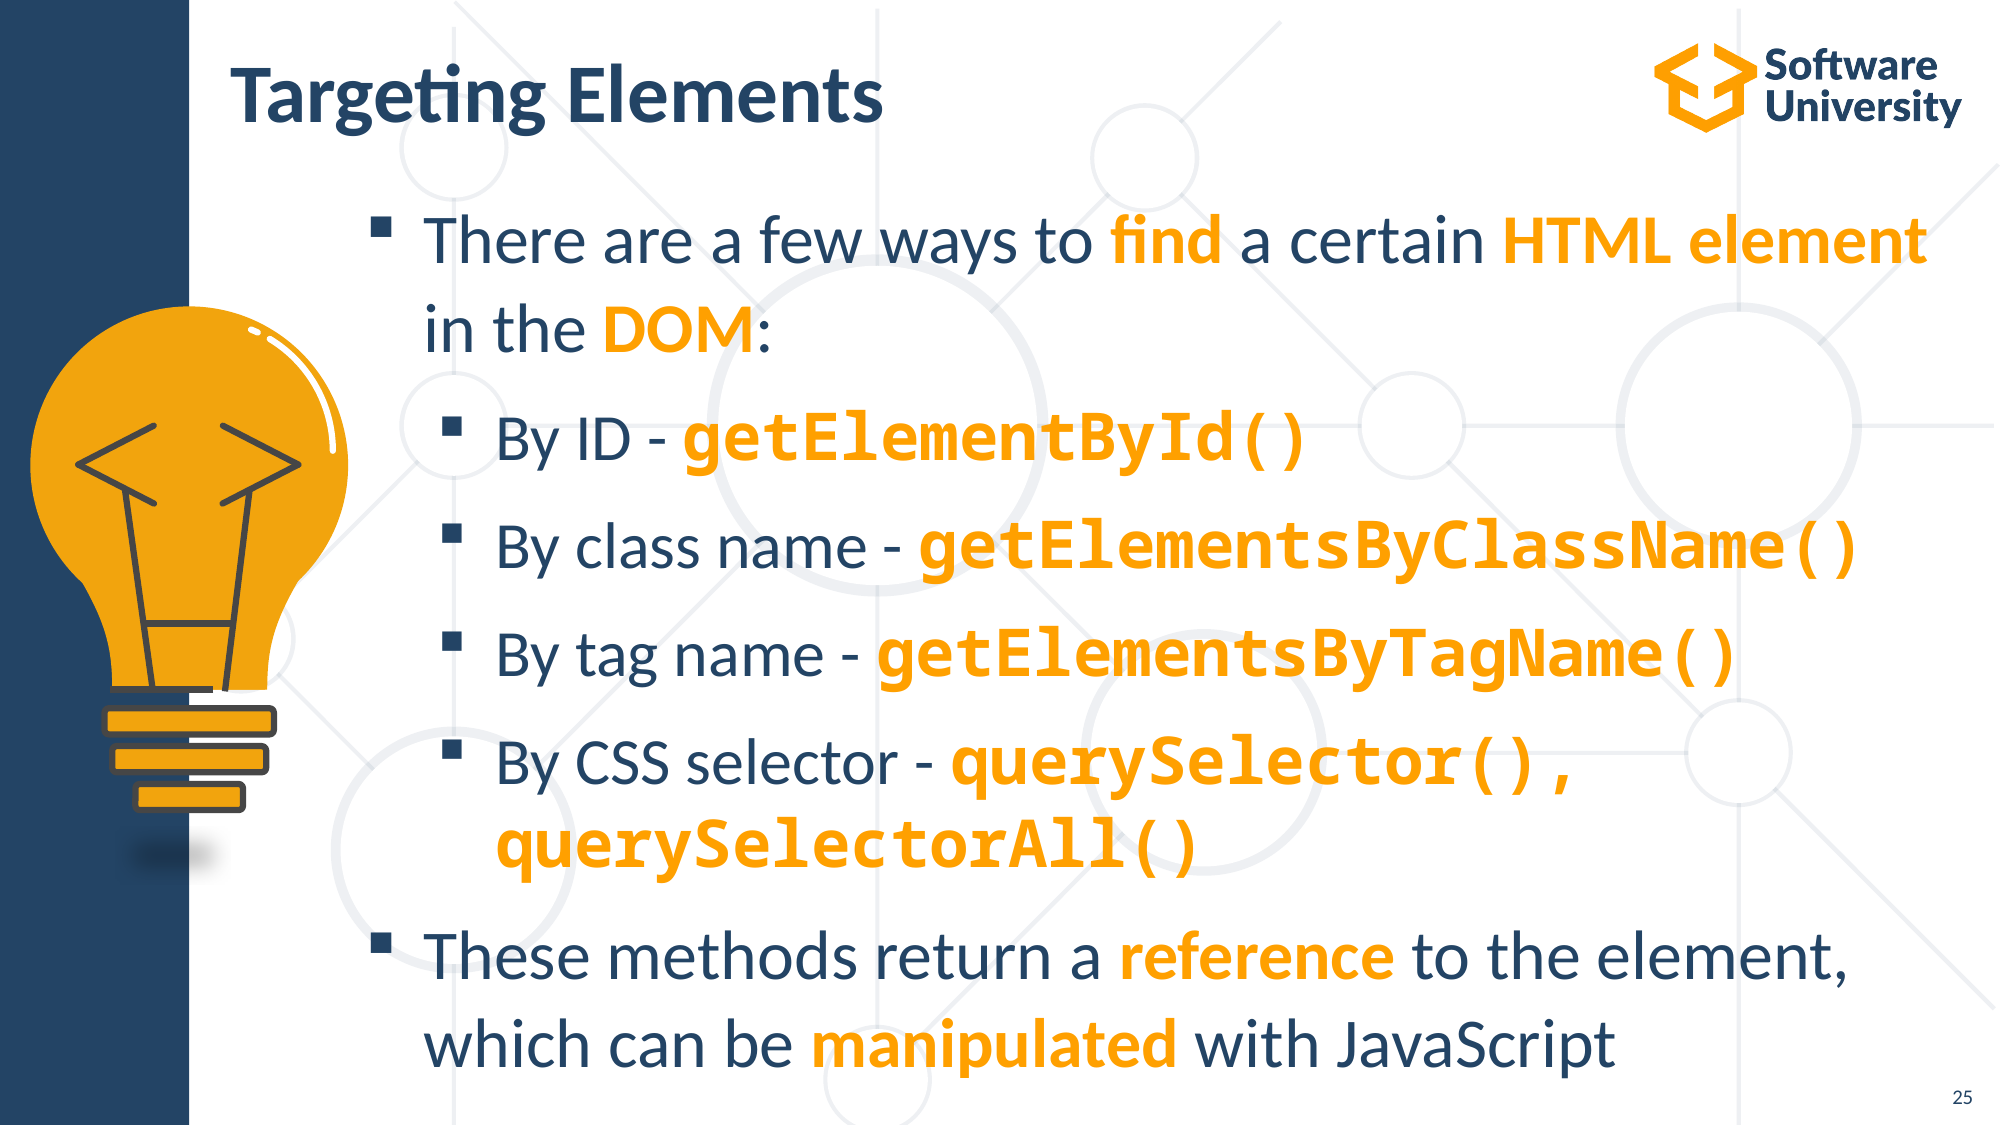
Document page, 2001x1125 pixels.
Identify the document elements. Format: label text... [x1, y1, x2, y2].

picture [1641, 31, 1973, 145]
slide_number 25 [1927, 1067, 1989, 1117]
list There are a few ways to find a certain HTML element in the DOM: By ID - getElementById() By class name - getElementsByClassName() By tag name - getElementsByTagName() By CSS selector - querySelector(), querySelectorAll() These methods return a reference to the element, which can be manipulated with JavaScript [347, 183, 1968, 1094]
title Targeting Elements [212, 16, 1628, 162]
